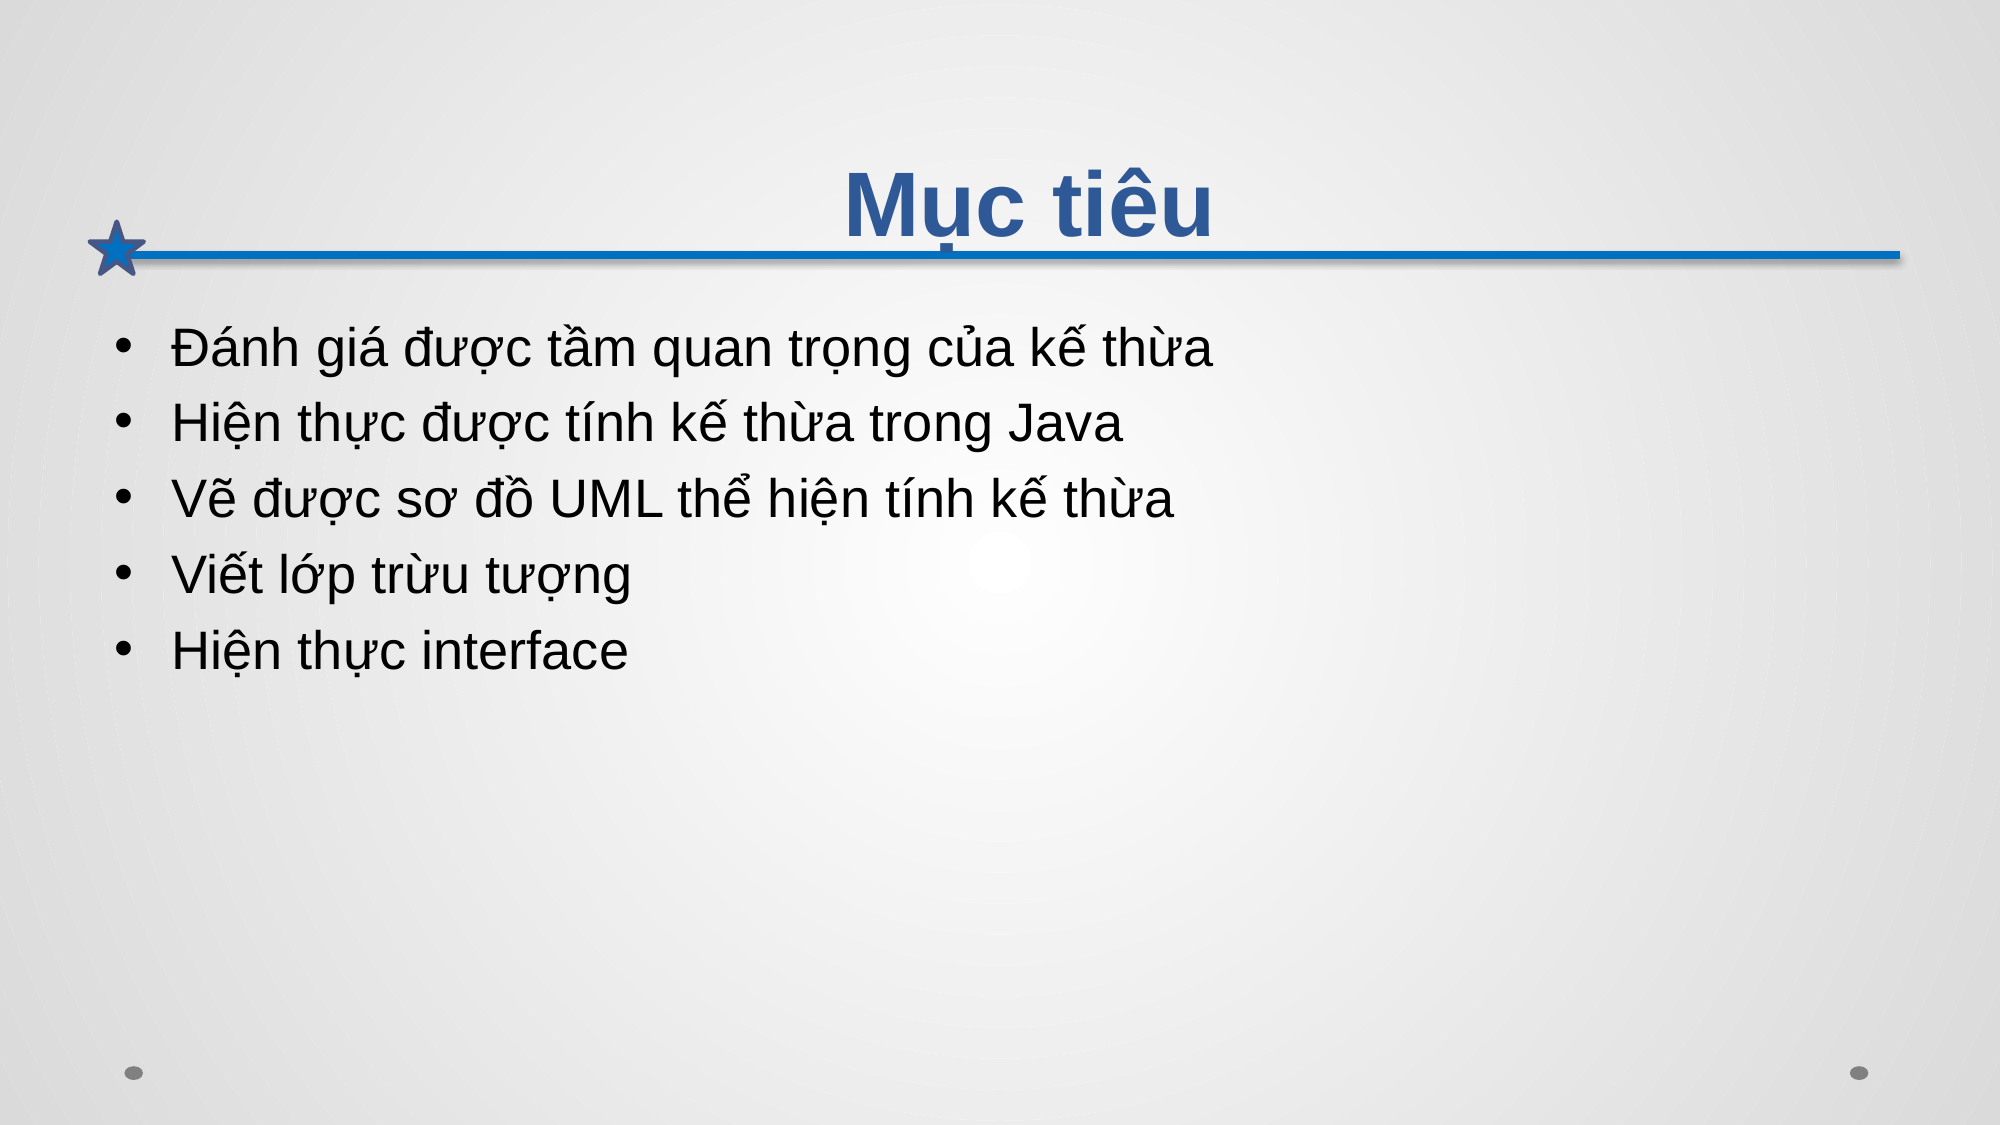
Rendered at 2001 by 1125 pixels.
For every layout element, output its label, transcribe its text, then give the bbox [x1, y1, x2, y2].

list Đánh giá được tầm quan trọng của kế thừa Hiện thực được tính kế thừa trong Java Vẽ được sơ đồ UML thể hiện tính kế thừa Viết lớp trừu tượng Hiện thực interface [99, 304, 1900, 1064]
title Mục tiêu [161, 28, 1897, 263]
